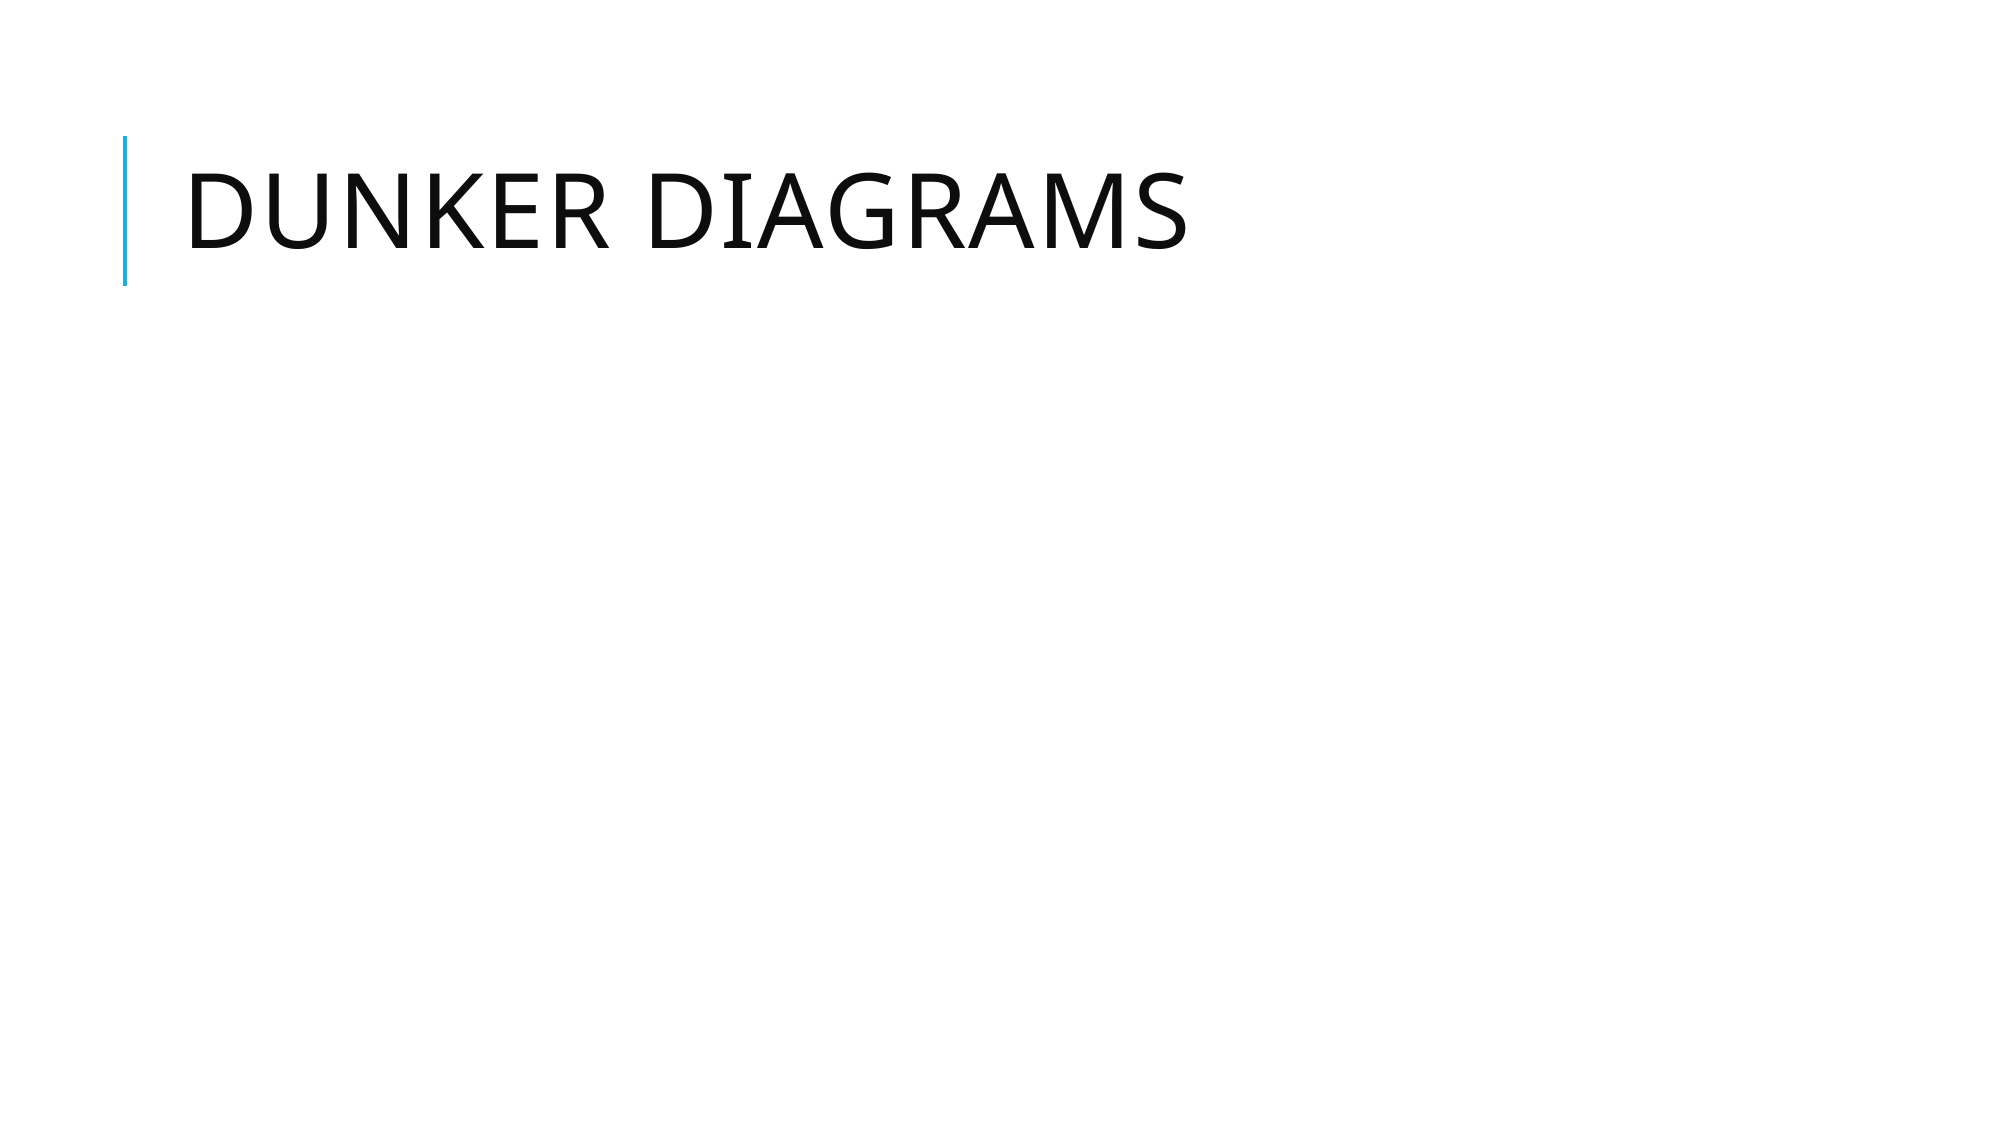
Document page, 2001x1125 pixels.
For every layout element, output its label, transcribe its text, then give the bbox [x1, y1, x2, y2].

title DUNKER DIAGRAMS [168, 96, 1763, 342]
